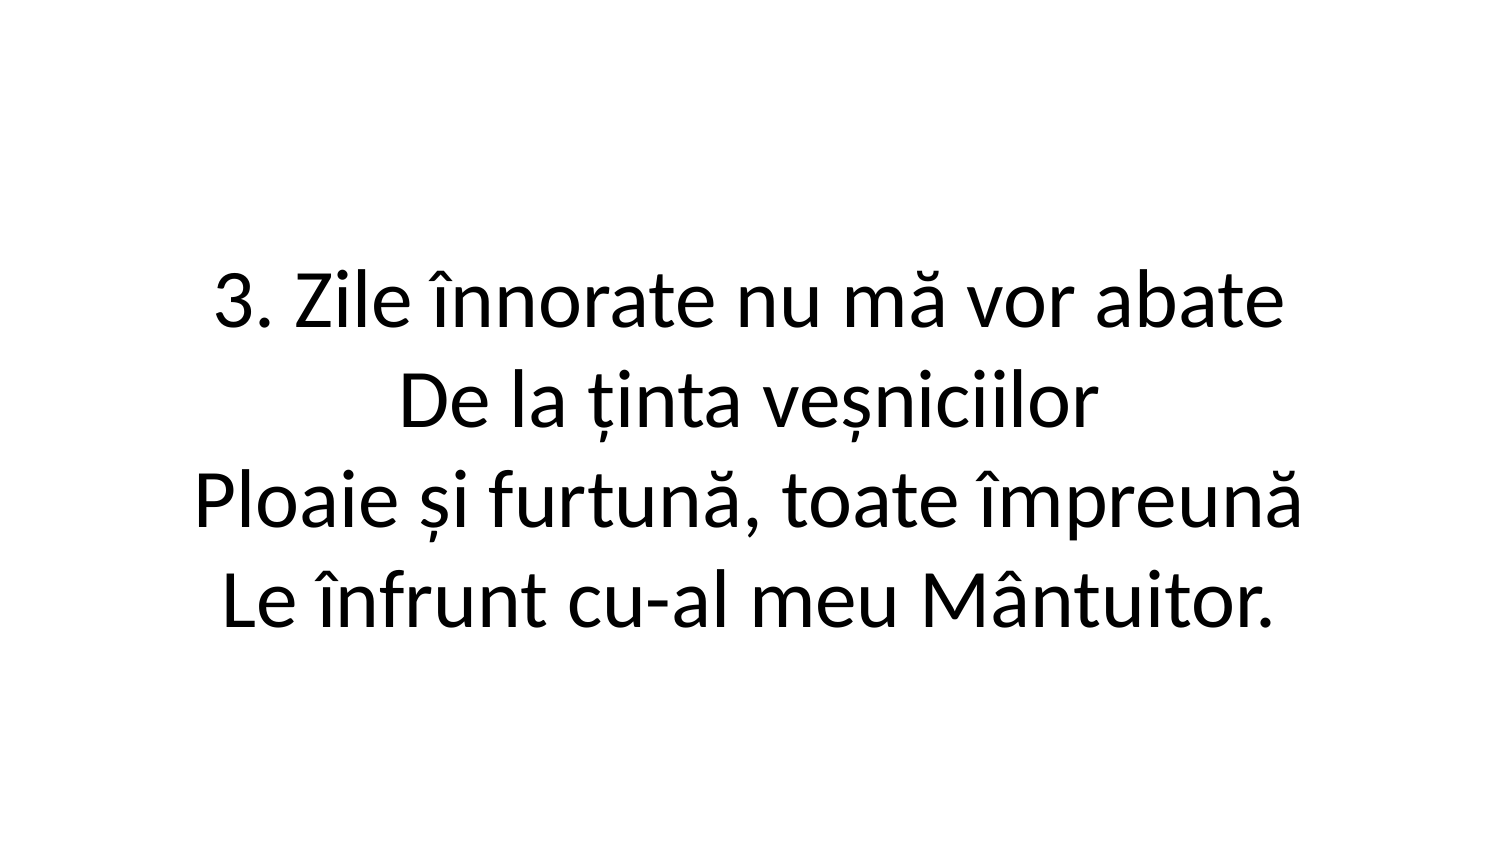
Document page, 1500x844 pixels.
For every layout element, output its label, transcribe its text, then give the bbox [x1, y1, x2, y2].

text_box 3. Zile înnorate nu mă vor abate De la ținta veșniciilor Ploaie și furtună, toate împreună Le înfrunt cu-al meu Mântuitor. [178, 192, 1321, 652]
